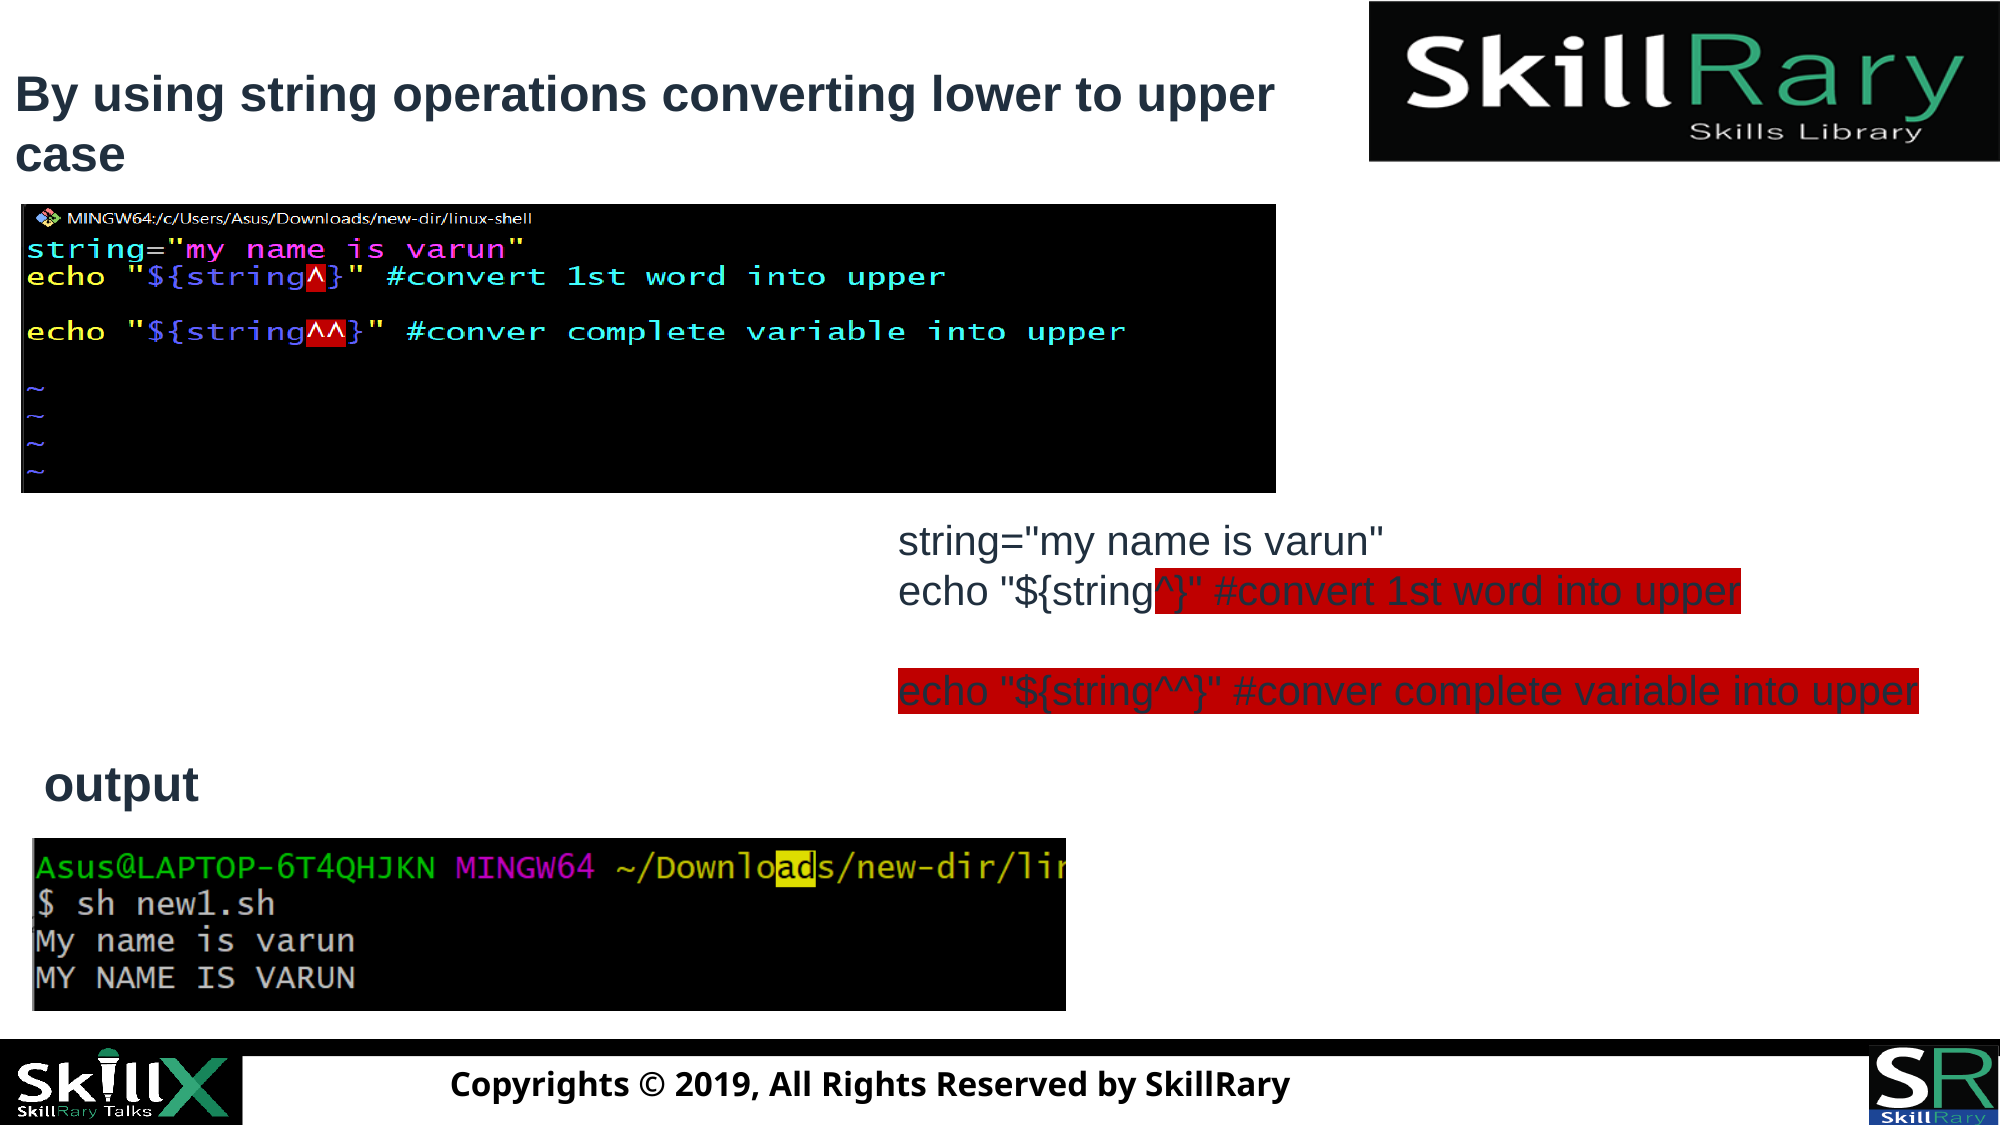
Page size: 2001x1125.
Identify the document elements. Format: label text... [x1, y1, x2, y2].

picture [1869, 1037, 2000, 1125]
text_box output [29, 744, 823, 819]
picture [20, 204, 1276, 493]
text_box By using string operations converting lower to upper case [0, 54, 1393, 190]
picture [1369, 0, 2000, 245]
picture [31, 838, 1067, 1011]
text_box string="my name is varun" echo "${string^}" #convert 1st word into upper echo "${string^^}" #conver complete variable into upper [883, 506, 1937, 722]
picture [0, 1039, 243, 1125]
